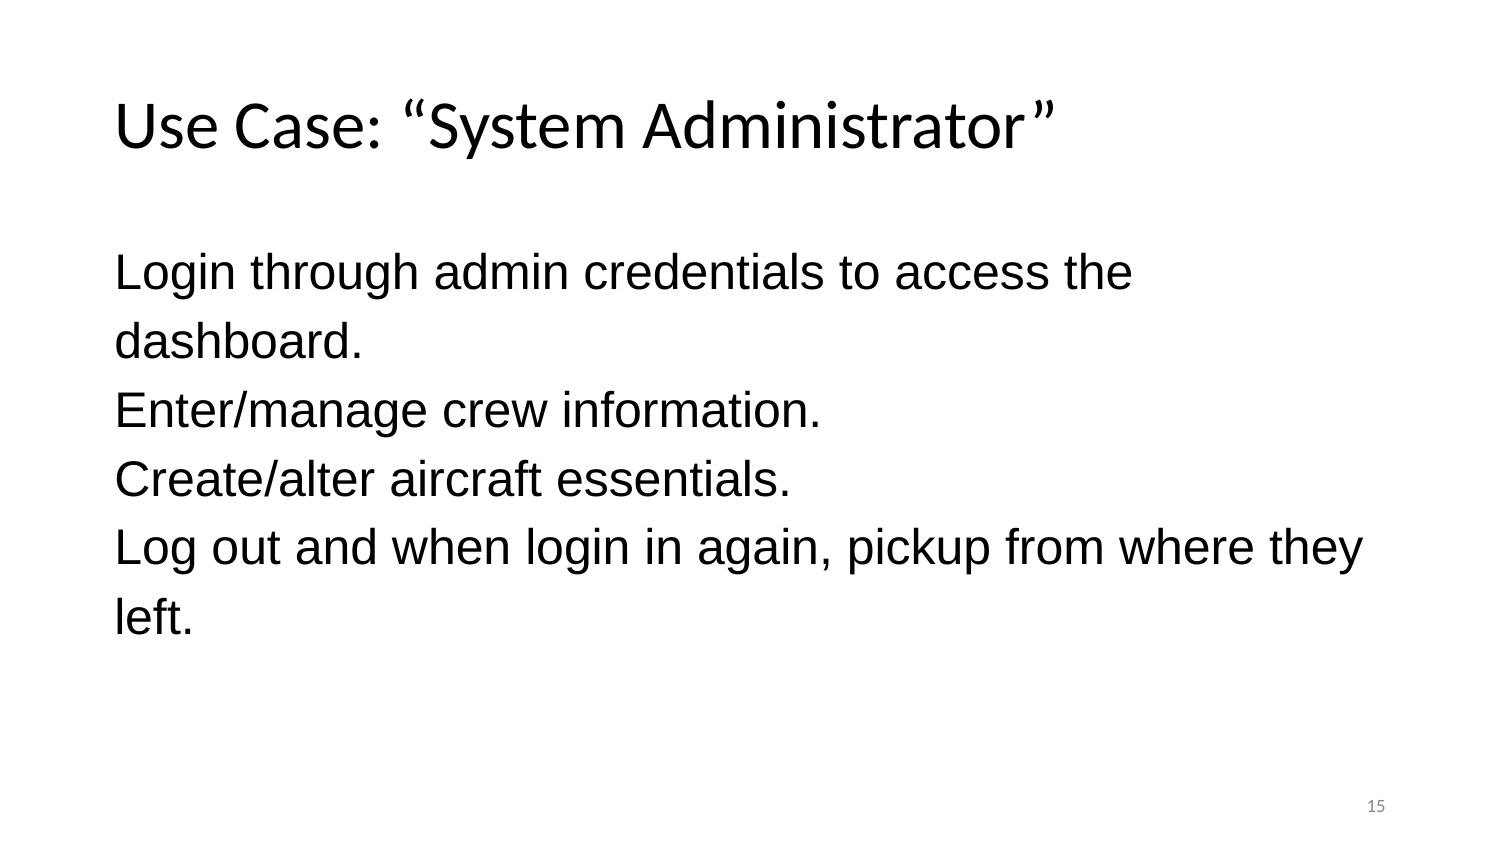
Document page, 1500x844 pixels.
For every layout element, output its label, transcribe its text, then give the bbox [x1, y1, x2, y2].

list Login through admin credentials to access the dashboard. Enter/manage crew information. Create/alter aircraft essentials. Log out and when login in again, pickup from where they left. [103, 224, 1397, 760]
title Use Case: “System Administrator” [103, 44, 1397, 208]
slide_number ‹#› [1059, 782, 1397, 827]
